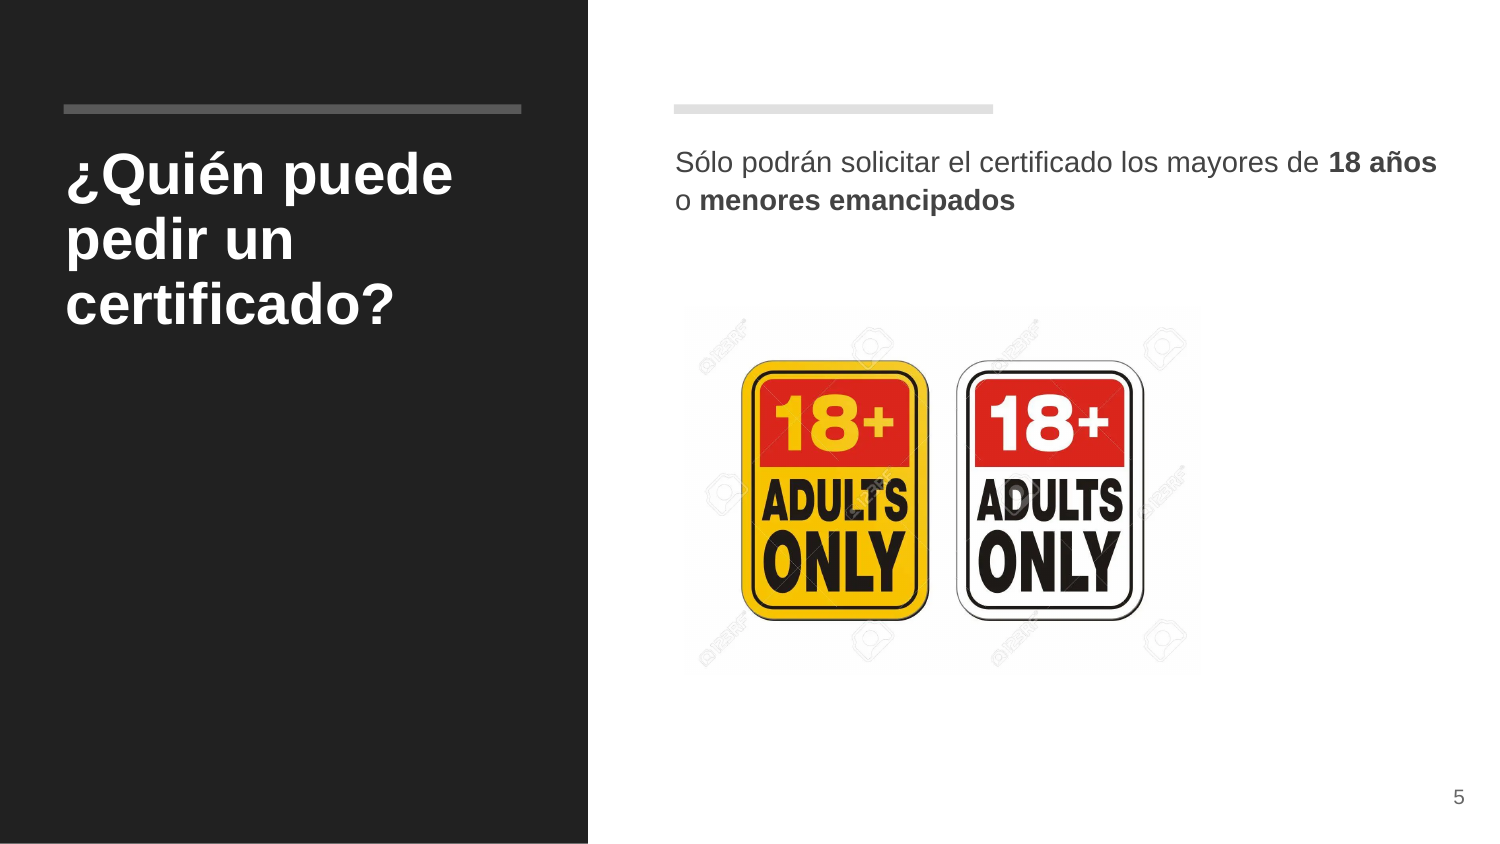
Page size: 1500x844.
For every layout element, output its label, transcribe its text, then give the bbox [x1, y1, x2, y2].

title ¿Quién puede pedir un certificado? [50, 126, 521, 743]
slide_number ‹#› [1389, 764, 1480, 830]
picture [683, 306, 1201, 675]
list Sólo podrán solicitar el certificado los mayores de 18 años o menores emancipados [659, 126, 1467, 752]
